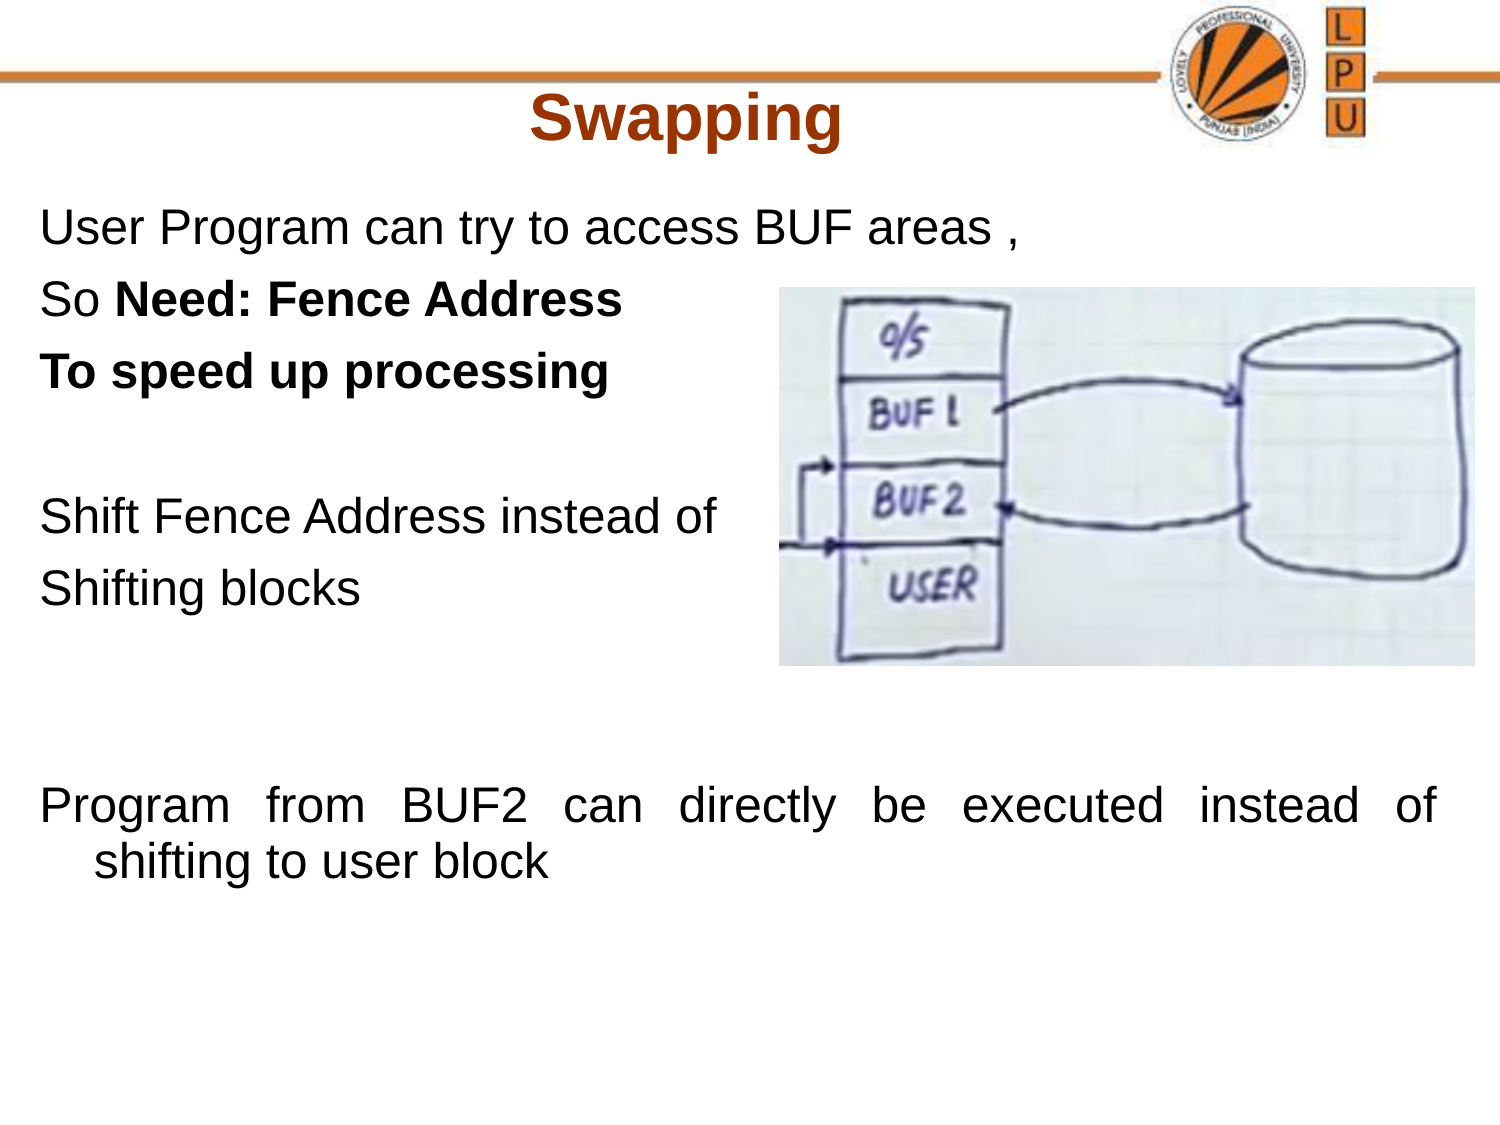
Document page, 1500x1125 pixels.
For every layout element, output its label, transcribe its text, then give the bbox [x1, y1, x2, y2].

text_box User Program can try to access BUF areas , So Need: Fence Address To speed up processing Shift Fence Address instead of Shifting blocks Program from BUF2 can directly be executed instead of shifting to user block [37, 200, 1438, 1050]
picture [0, 0, 1500, 1125]
text_box Swapping [50, 62, 1325, 163]
